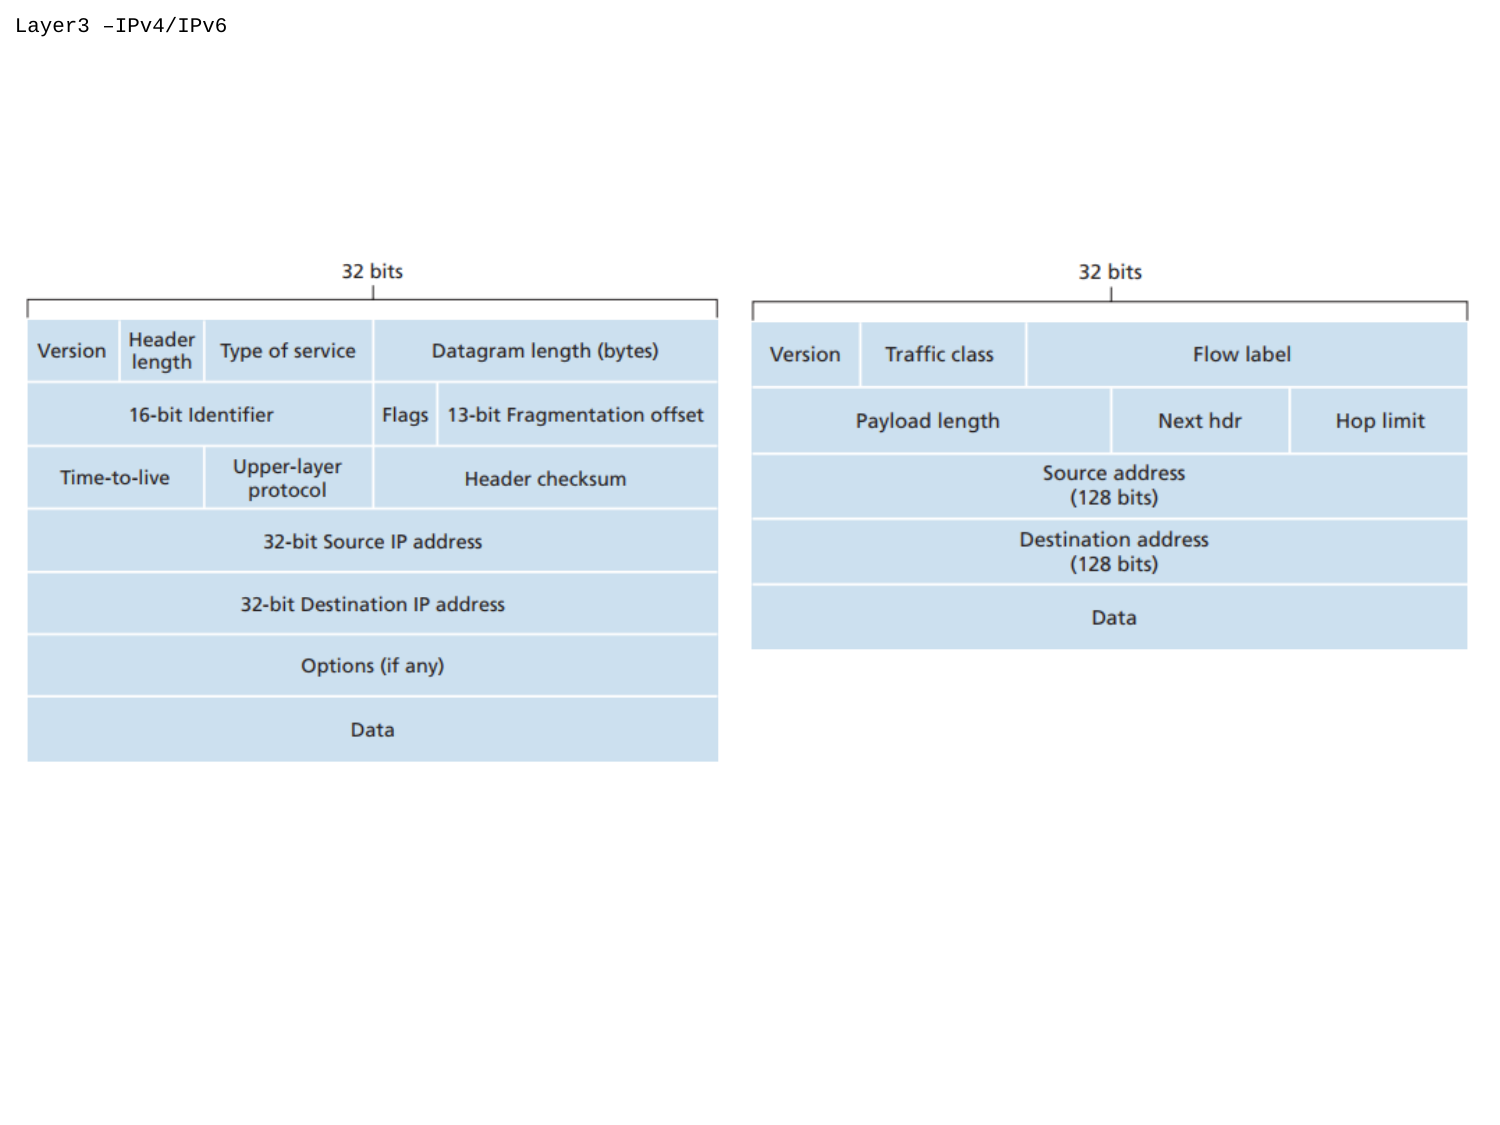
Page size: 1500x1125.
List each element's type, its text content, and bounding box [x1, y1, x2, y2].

picture [0, 256, 1482, 773]
text_box Layer3 –IPv4/IPv6 [0, 4, 433, 45]
